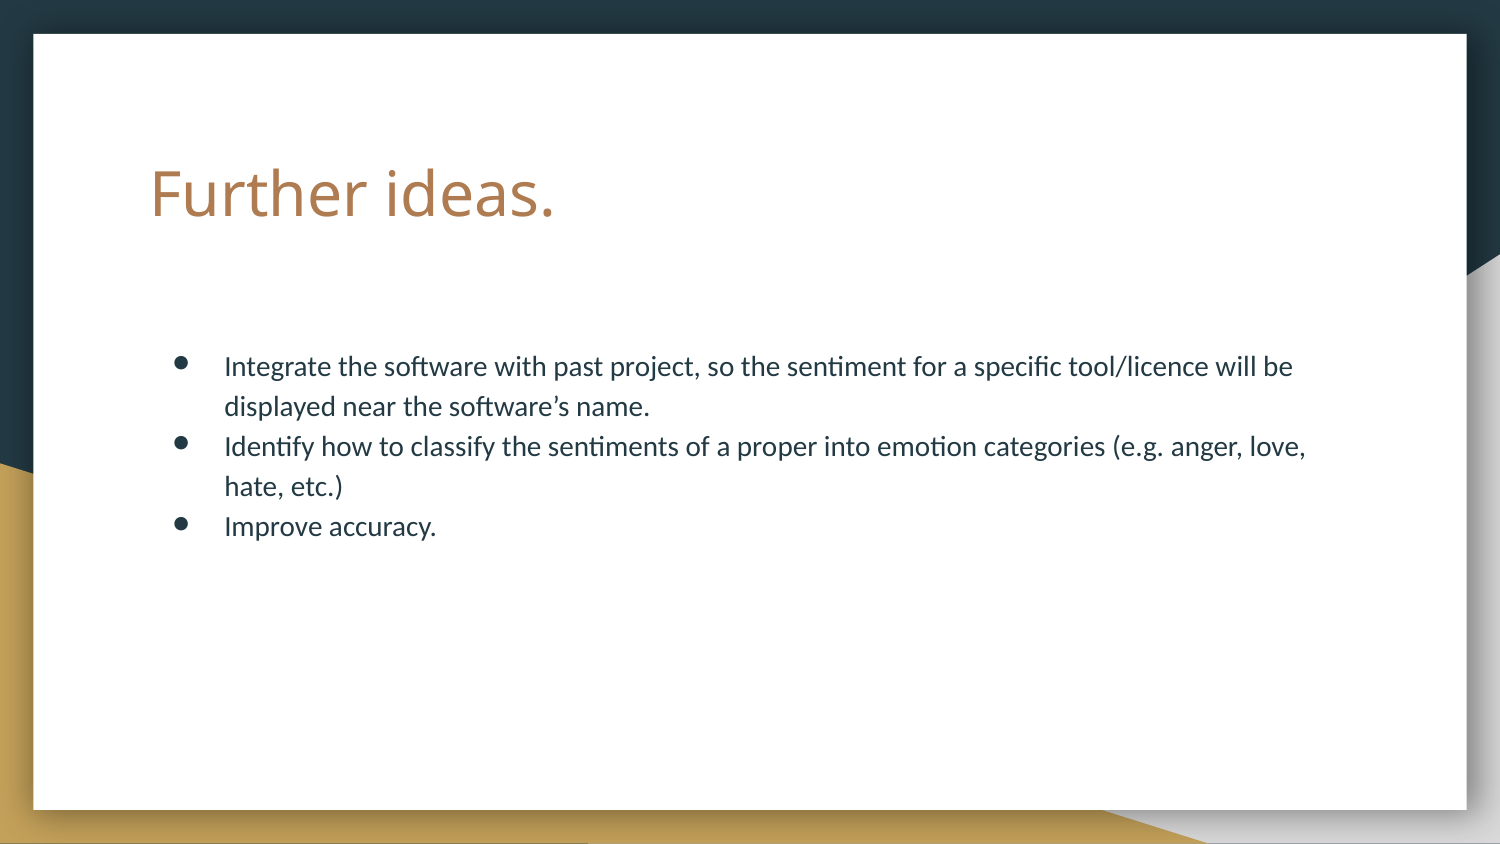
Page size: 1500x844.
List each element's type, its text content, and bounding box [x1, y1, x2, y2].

title Further ideas. [134, 138, 1366, 296]
list Integrate the software with past project, so the sentiment for a specific tool/licence will be displayed near the software’s name. Identify how to classify the sentiments of a proper into emotion categories (e.g. anger, love, hate, etc.) Improve accuracy. [134, 326, 1366, 729]
